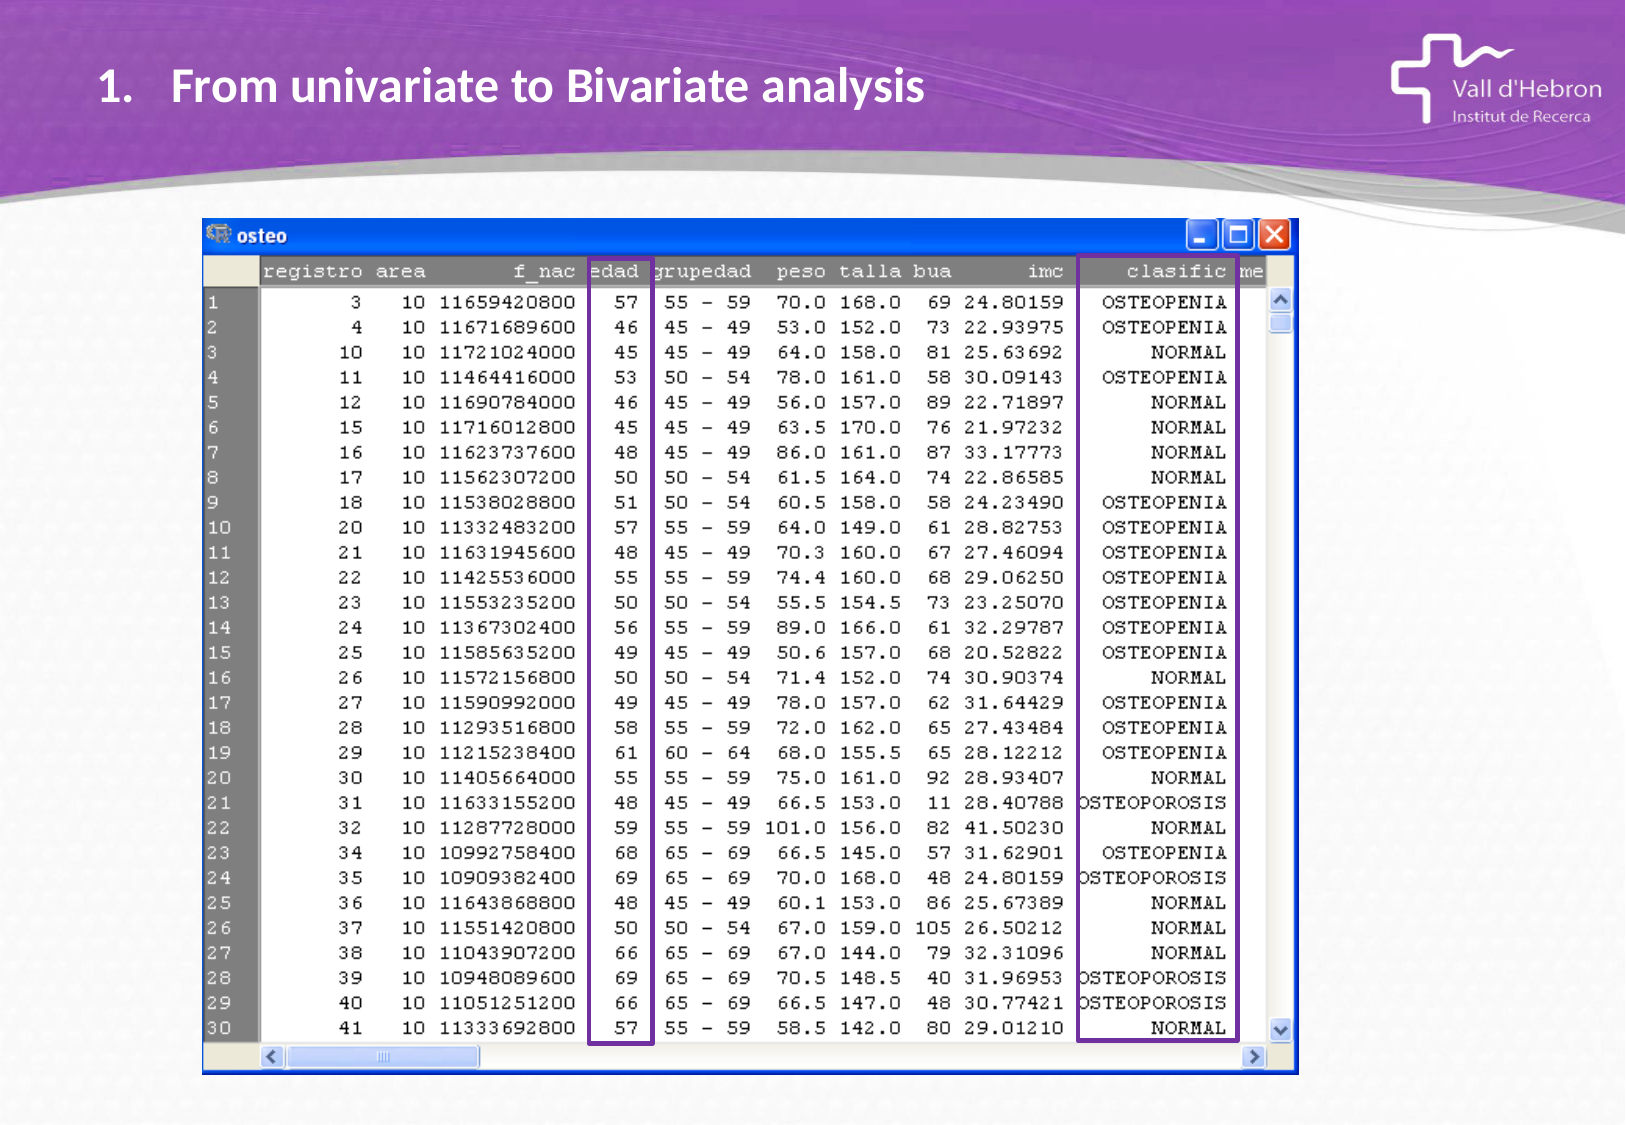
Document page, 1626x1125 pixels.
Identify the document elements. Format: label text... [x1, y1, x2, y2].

title From univariate to Bivariate analysis [81, 45, 1544, 233]
picture [0, 0, 1625, 1125]
